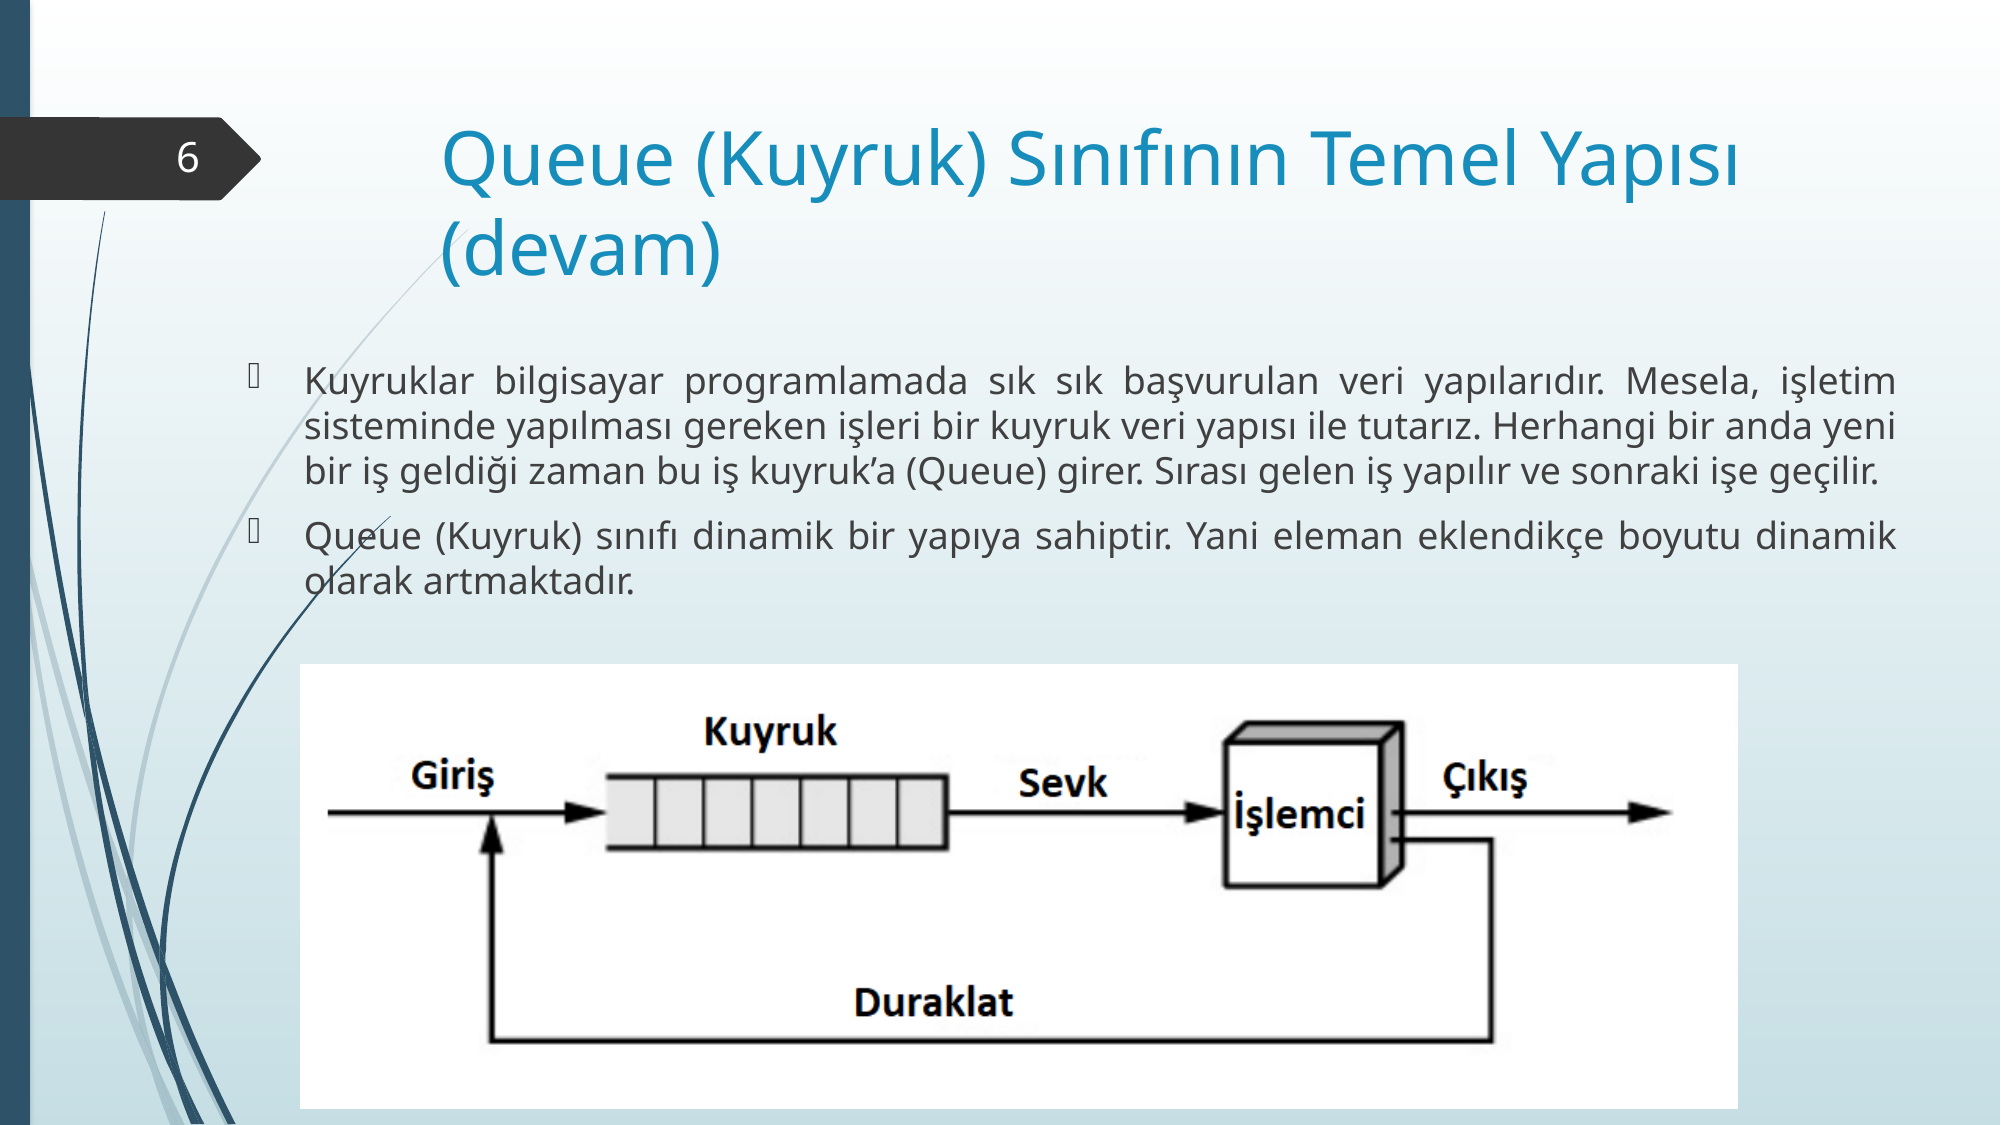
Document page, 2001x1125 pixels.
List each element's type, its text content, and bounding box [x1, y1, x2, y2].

slide_number 6 [87, 129, 216, 190]
list Kuyruklar bilgisayar programlamada sık sık başvurulan veri yapılarıdır. Mesela, işletim sisteminde yapılması gereken işleri bir kuyruk veri yapısı ile tutarız. Herhangi bir anda yeni bir iş geldiği zaman bu iş kuyruk’a (Queue) girer. Sırası gelen iş yapılır ve sonraki işe geçilir. Queue (Kuyruk) sınıfı dinamik bir yapıya sahiptir. Yani eleman eklendikçe boyutu dinamik olarak artmaktadır. [232, 349, 1914, 665]
picture [300, 664, 1739, 1109]
title Queue (Kuyruk) Sınıfının Temel Yapısı (devam) [425, 102, 1888, 313]
